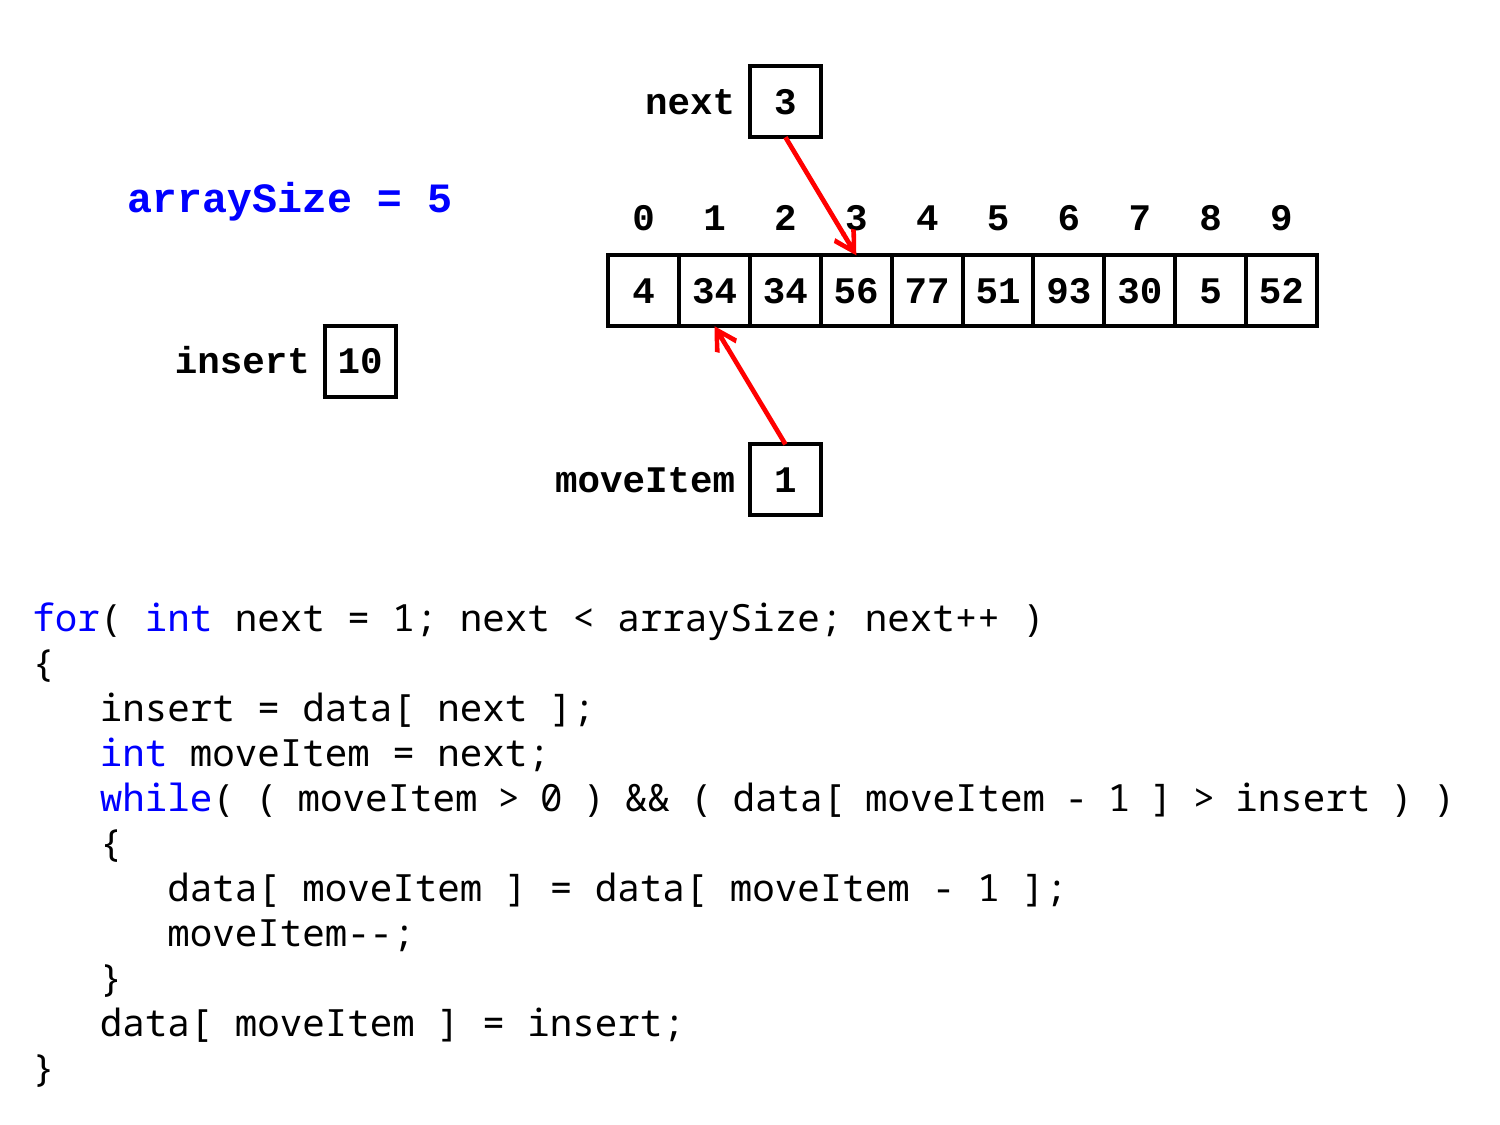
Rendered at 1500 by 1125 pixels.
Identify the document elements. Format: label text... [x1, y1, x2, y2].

list for( int next = 1; next < arraySize; next++ ) { insert = data[ next ]; int moveItem = next; while( ( moveItem > 0 ) && ( data[ moveItem - 1 ] > insert ) ) { data[ moveItem ] = data[ moveItem - 1 ]; moveItem--; } data[ moveItem ] = insert; } [17, 585, 1483, 1107]
table_header 5 [963, 184, 1033, 253]
table_header 0 [608, 184, 679, 253]
table_cell 51 [965, 257, 1031, 324]
table_header 10 [327, 328, 394, 395]
table_header next [608, 66, 748, 137]
table_cell 34 [752, 257, 819, 324]
table_header 7 [1104, 184, 1175, 253]
table_cell 34 [681, 257, 748, 324]
table_header 4 [892, 184, 963, 253]
table_cell 4 [610, 257, 677, 324]
table_cell 52 [1248, 257, 1315, 324]
table_header 3 [752, 68, 819, 135]
table_cell 30 [1106, 257, 1173, 324]
table_header 2 [750, 184, 821, 253]
text_box [714, 326, 786, 445]
table_cell 93 [1035, 257, 1102, 324]
table_header 8 [1175, 184, 1246, 253]
title arraySize = 5 [111, 160, 491, 232]
table_header insert [159, 326, 323, 397]
table_header moveItem [537, 444, 748, 515]
table_header 9 [1246, 184, 1317, 253]
table_cell 5 [1177, 257, 1244, 324]
table_header 3 [821, 184, 892, 253]
text_box [785, 137, 857, 256]
table_header 1 [752, 446, 819, 513]
table_cell 56 [823, 257, 890, 324]
table_header 6 [1033, 184, 1104, 253]
table_header 1 [679, 184, 750, 253]
table_cell 77 [894, 257, 961, 324]
